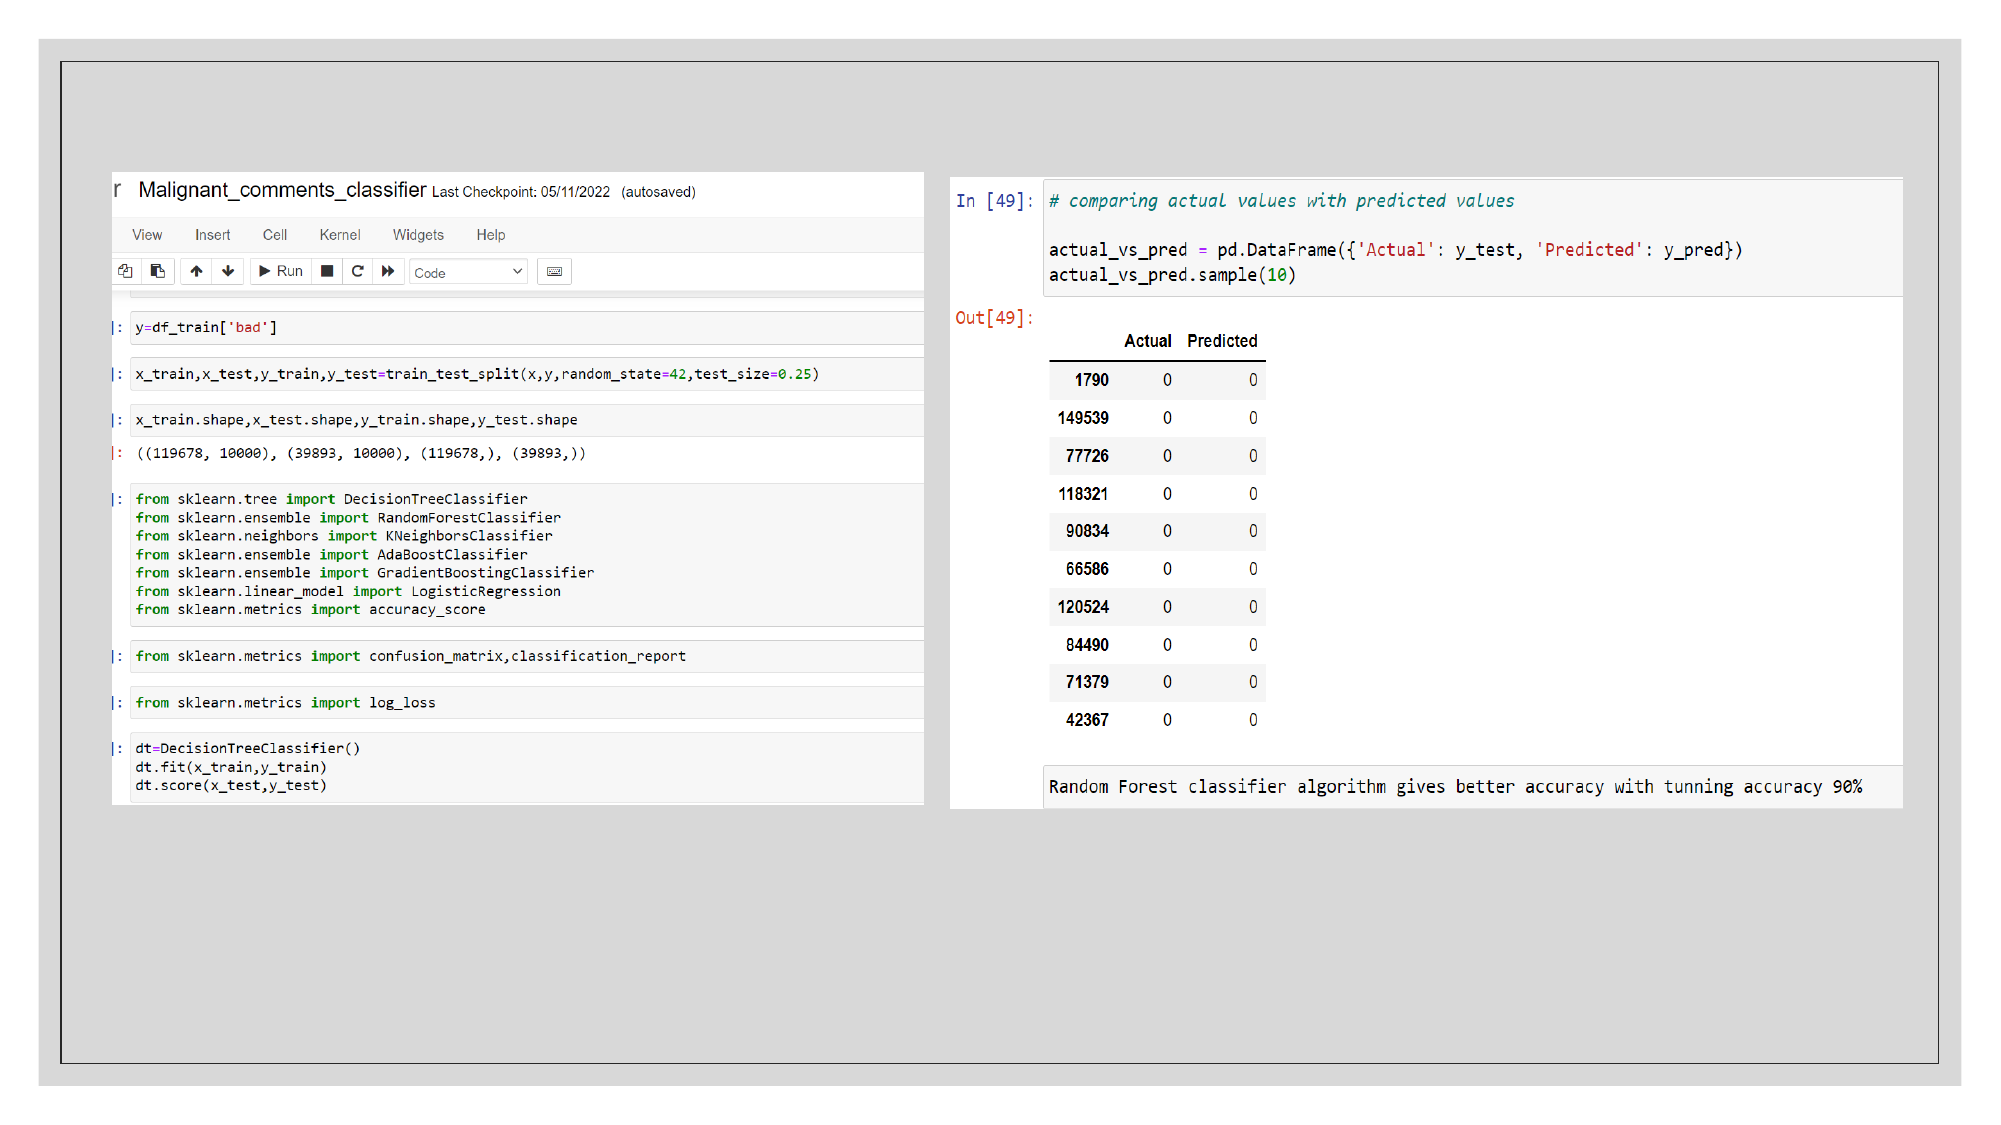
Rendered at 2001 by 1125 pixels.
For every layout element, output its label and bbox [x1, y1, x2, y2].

list [112, 172, 924, 805]
picture [950, 177, 1903, 809]
